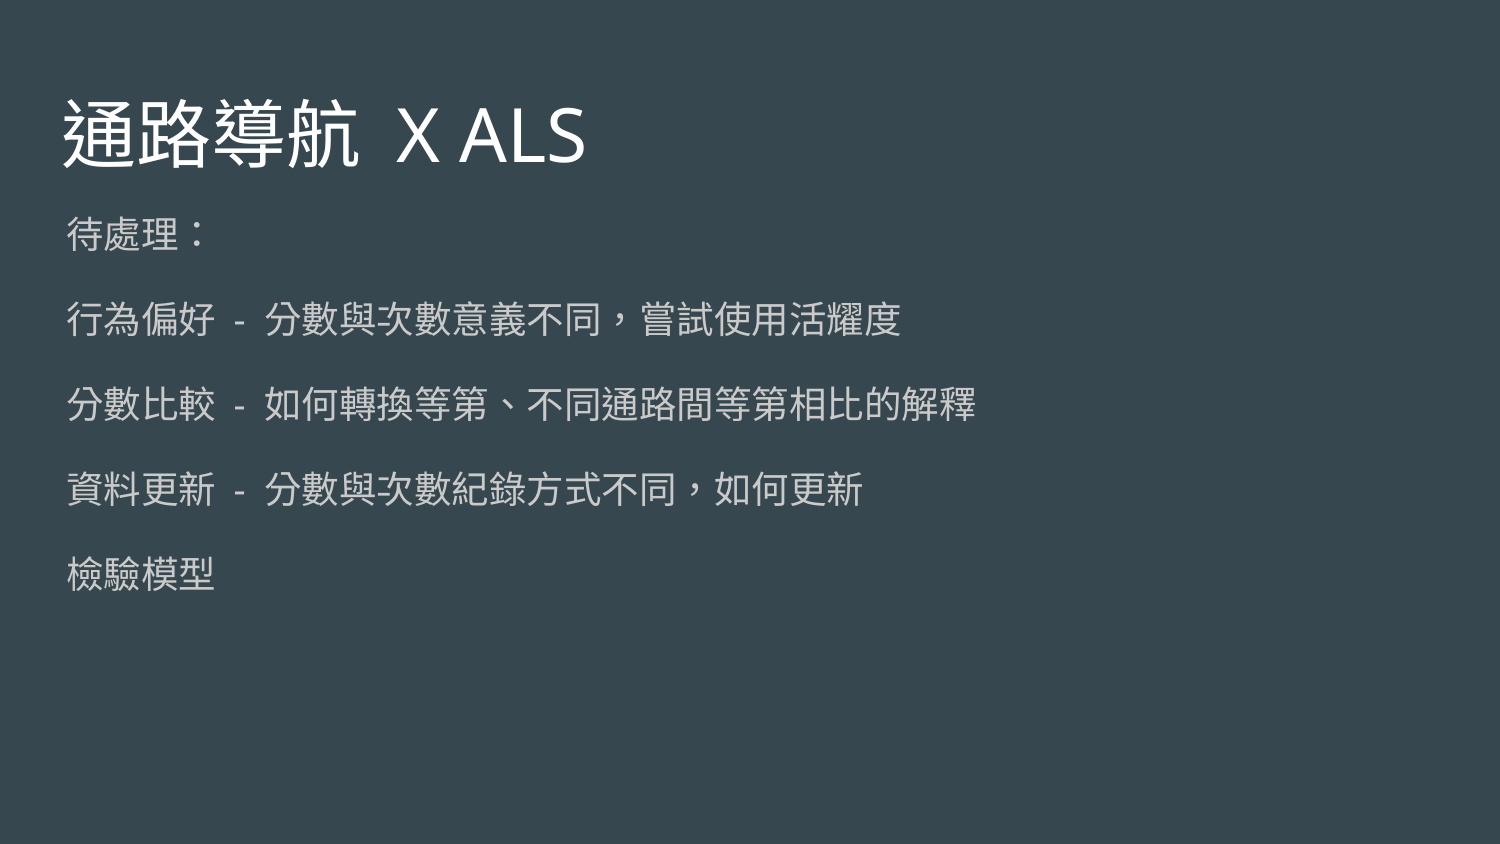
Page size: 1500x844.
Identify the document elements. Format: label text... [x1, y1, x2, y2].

list 待處理： 行為偏好 - 分數與次數意義不同，嘗試使用活耀度 分數比較 - 如何轉換等第、不同通路間等第相比的解釋 資料更新 - 分數與次數紀錄方式不同，如何更新 檢驗模型 [51, 189, 1449, 750]
title 通路導航 X ALS [46, 72, 1444, 167]
